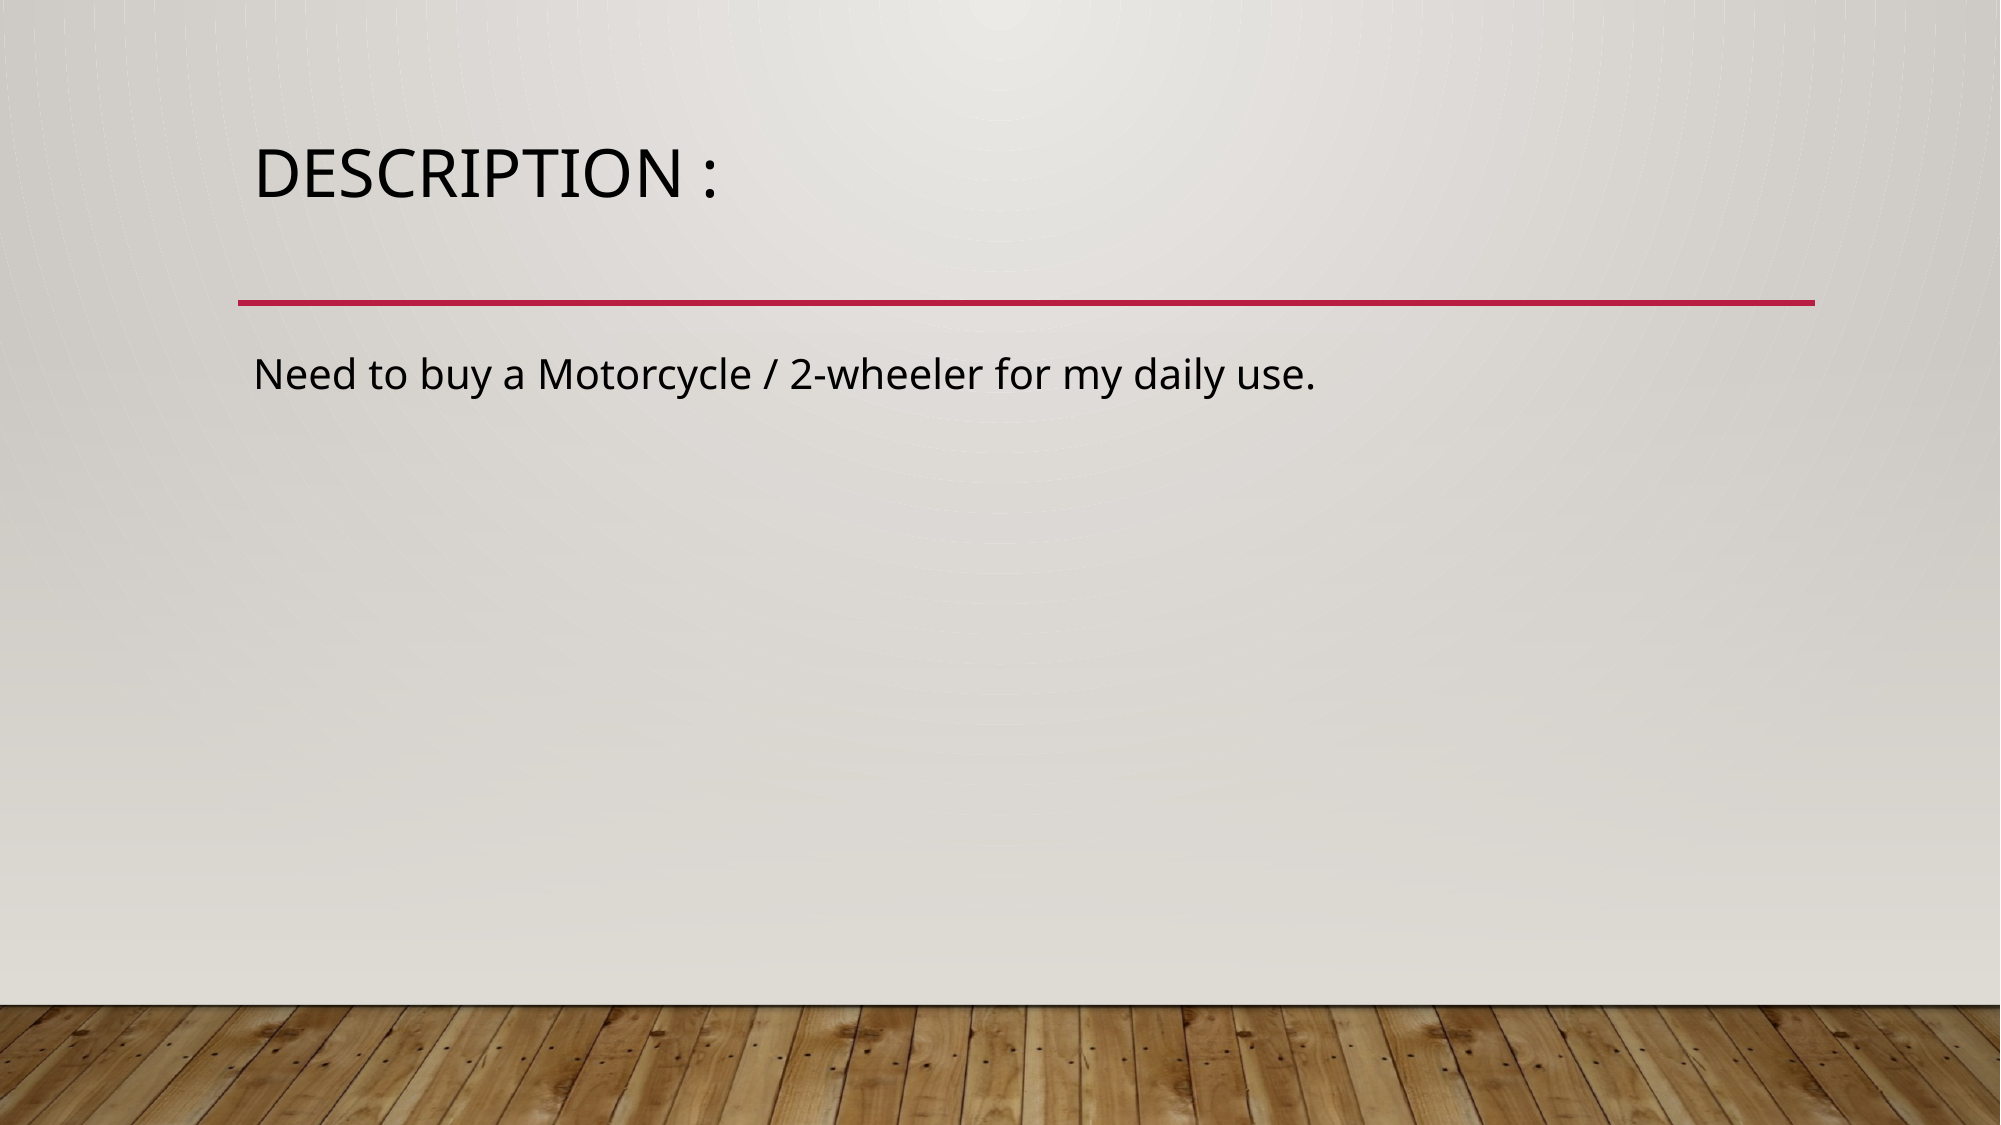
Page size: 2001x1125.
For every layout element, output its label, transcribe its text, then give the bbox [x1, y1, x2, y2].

picture [0, 1005, 2000, 1125]
title Description : [238, 131, 1814, 305]
list Need to buy a Motorcycle / 2-wheeler for my daily use. [238, 330, 1814, 897]
